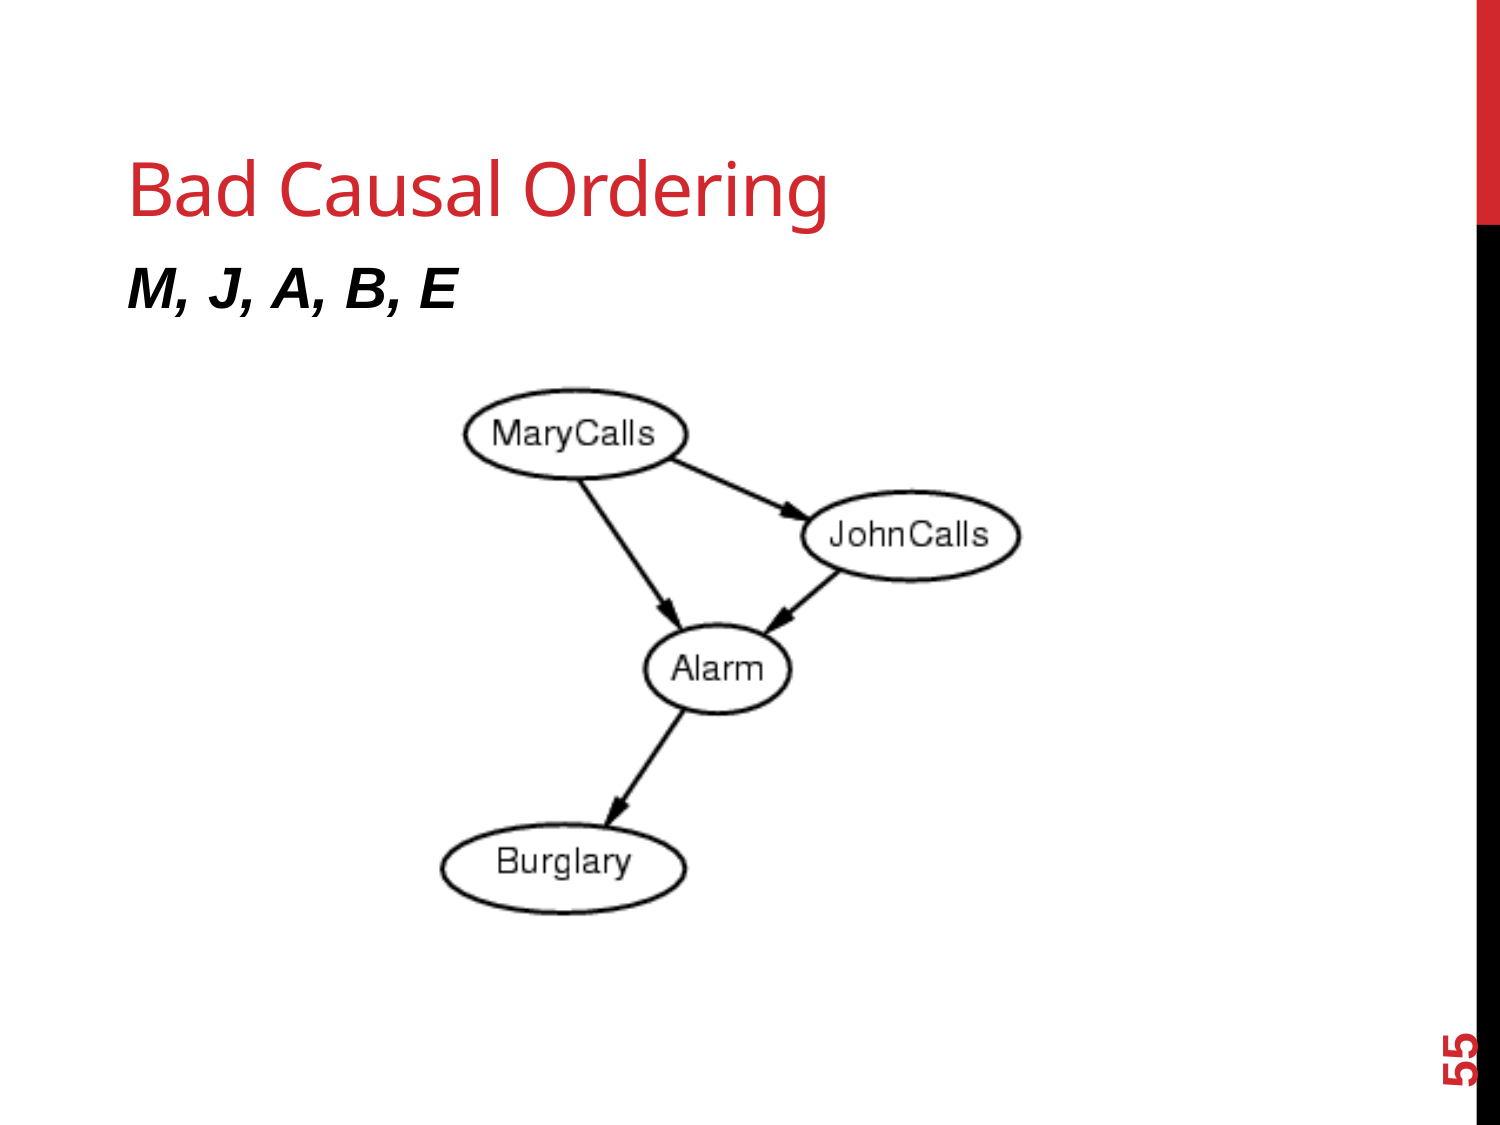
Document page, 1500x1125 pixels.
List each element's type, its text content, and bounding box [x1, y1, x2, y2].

slide_number 55 [1427, 887, 1488, 1104]
title Bad Causal Ordering [110, 51, 1386, 239]
list M, J, A, B, E [112, 242, 1441, 1053]
picture [369, 372, 1133, 1037]
